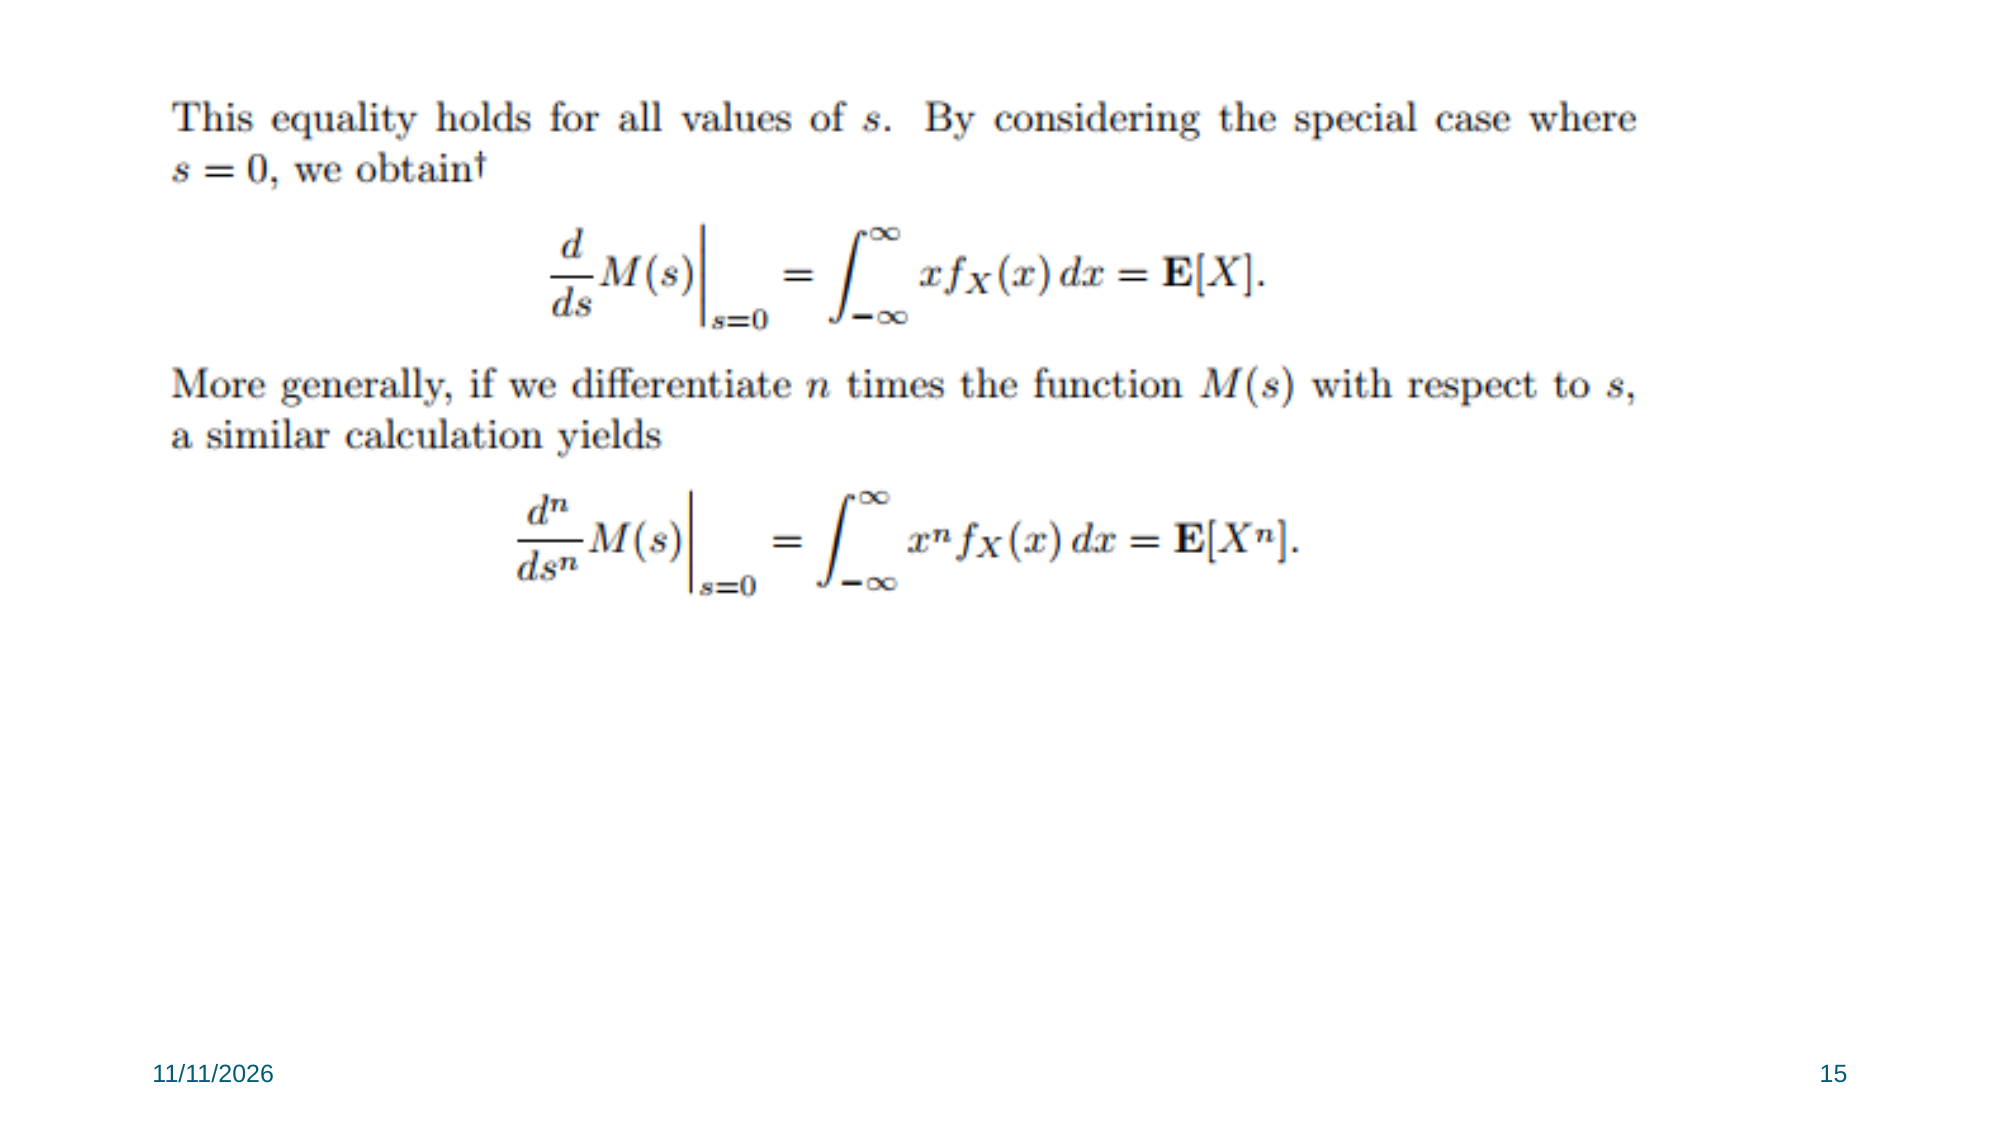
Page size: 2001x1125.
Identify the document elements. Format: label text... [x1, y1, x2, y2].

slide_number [137, 1042, 588, 1103]
picture [115, 76, 1682, 657]
slide_number 15 [1412, 1042, 1863, 1103]
